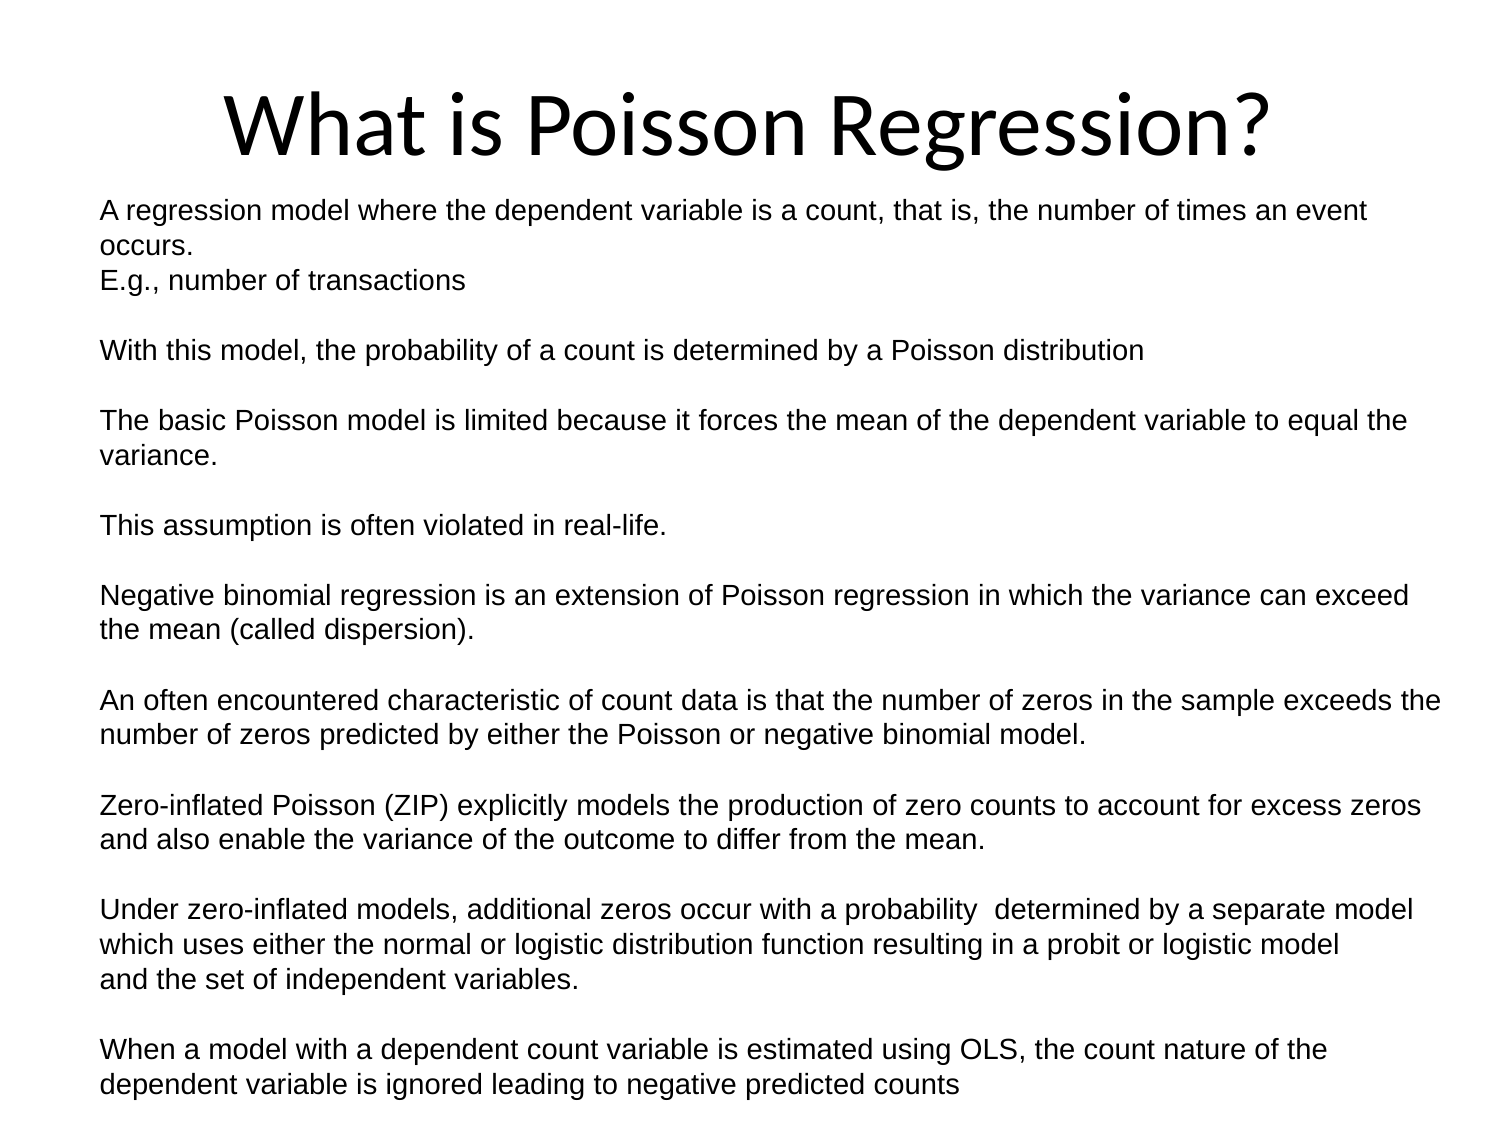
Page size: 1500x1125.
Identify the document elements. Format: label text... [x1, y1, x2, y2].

text_box A regression model where the dependent variable is a count, that is, the number of times an event occurs. E.g., number of transactions With this model, the probability of a count is determined by a Poisson distribution The basic Poisson model is limited because it forces the mean of the dependent variable to equal the variance. This assumption is often violated in real-life. Negative binomial regression is an extension of Poisson regression in which the variance can exceed the mean (called dispersion). An often encountered characteristic of count data is that the number of zeros in the sample exceeds the number of zeros predicted by either the Poisson or negative binomial model. Zero-inflated Poisson (ZIP) explicitly models the production of zero counts to account for excess zeros and also enable the variance of the outcome to differ from the mean. Under zero-inflated models, additional zeros occur with a probability determined by a separate model which uses either the normal or logistic distribution function resulting in a probit or logistic model and the set of independent variables. When a model with a dependent count variable is estimated using OLS, the count nature of the dependent variable is ignored leading to negative predicted counts [99, 184, 1463, 1114]
title What is Poisson Regression? [75, 24, 1425, 213]
